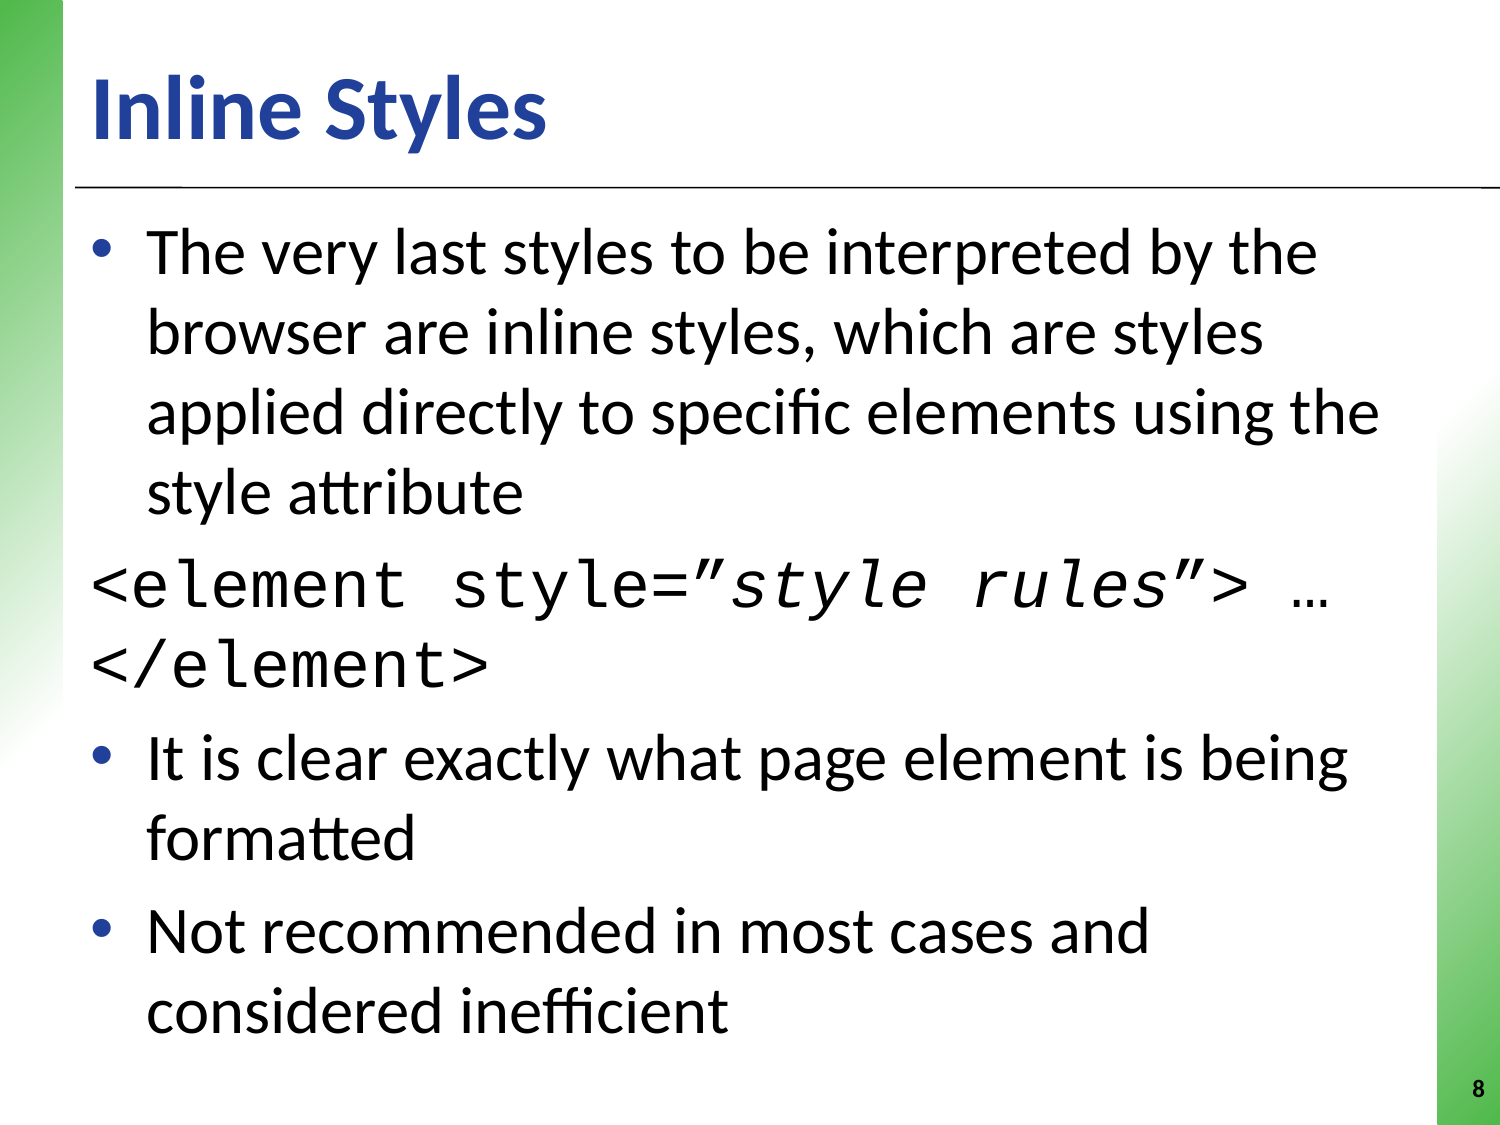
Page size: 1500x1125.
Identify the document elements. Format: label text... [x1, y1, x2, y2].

title Inline Styles [74, 24, 1438, 181]
list The very last styles to be interpreted by the browser are inline styles, which are styles applied directly to specific elements using the style attribute <element style=”style rules”> … </element> It is clear exactly what page element is being formatted Not recommended in most cases and considered inefficient [74, 199, 1438, 1006]
slide_number 8 [1412, 1050, 1500, 1125]
